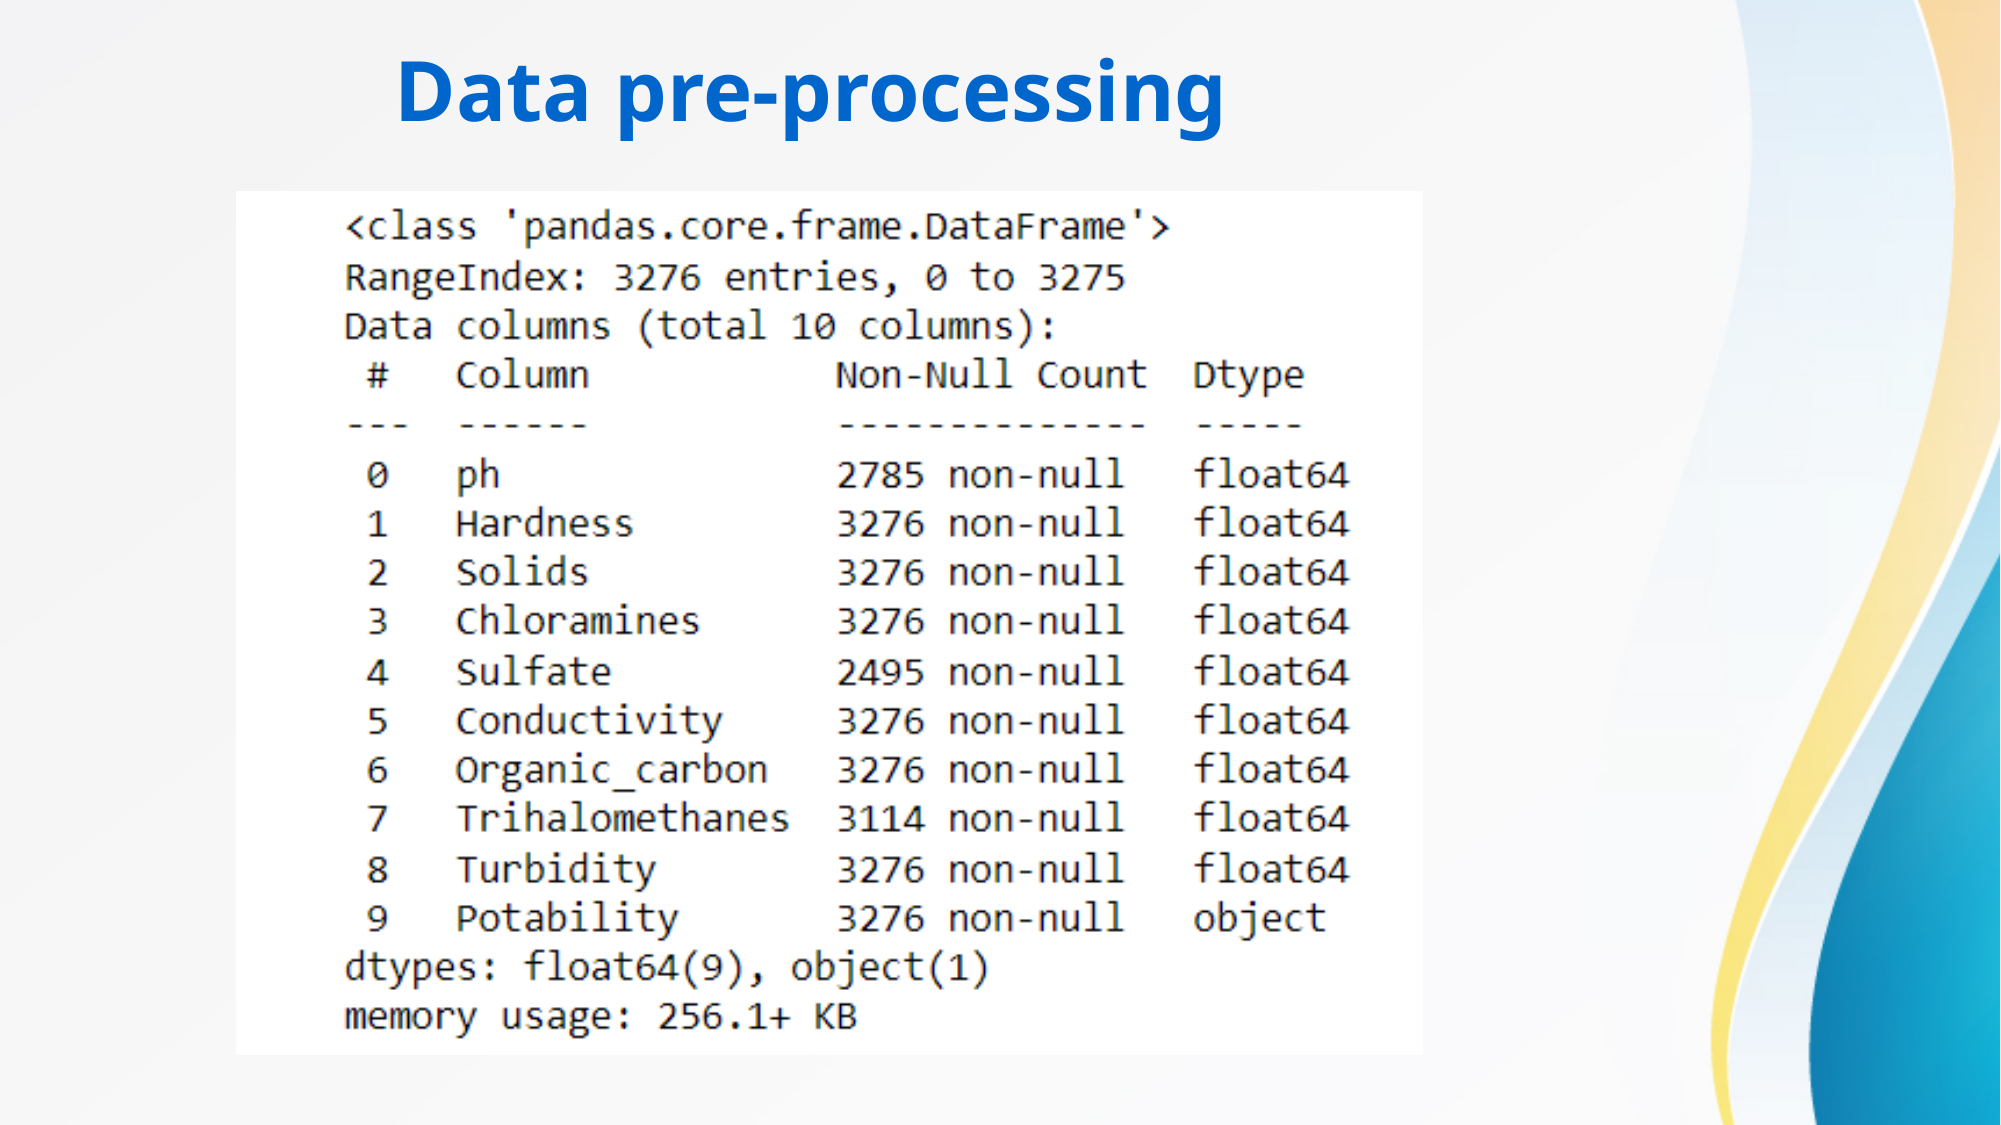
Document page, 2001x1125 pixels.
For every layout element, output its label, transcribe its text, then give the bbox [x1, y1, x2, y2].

picture [0, 0, 2001, 1125]
text_box Data pre-processing [106, 30, 1517, 180]
